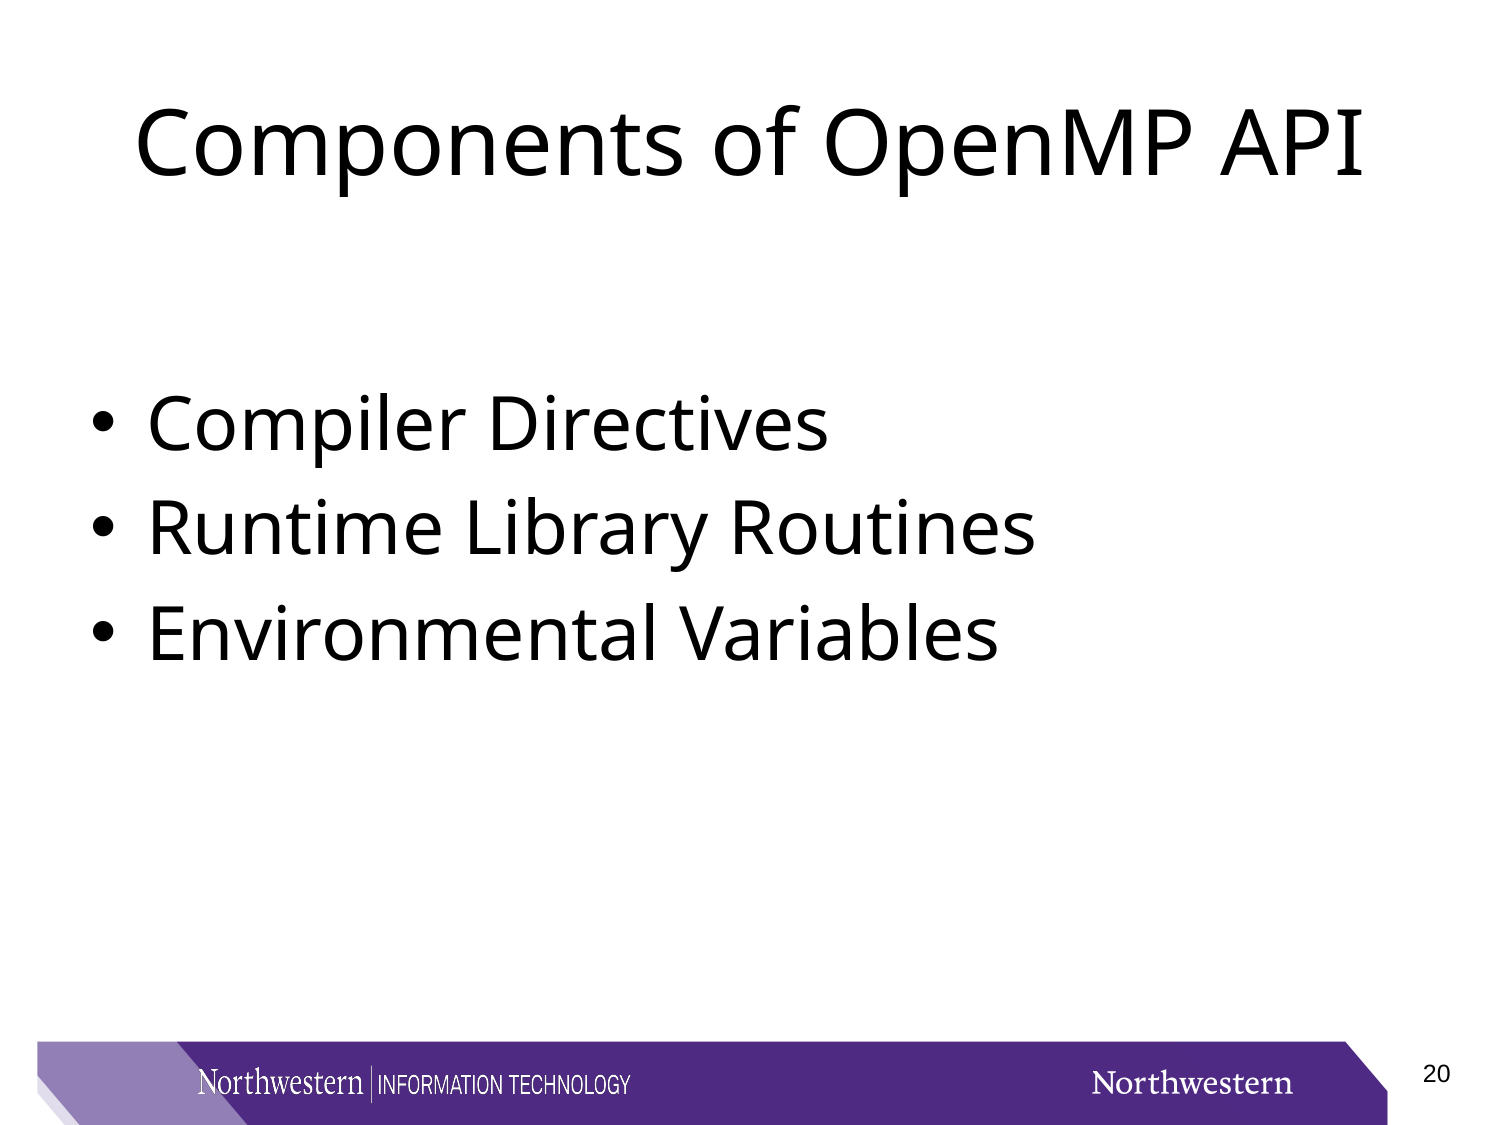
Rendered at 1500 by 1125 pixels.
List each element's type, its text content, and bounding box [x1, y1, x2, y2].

picture [0, 0, 1500, 1125]
title Components of OpenMP API [75, 45, 1425, 233]
slide_number 19 [1367, 1042, 1466, 1103]
list Compiler Directives Runtime Library Routines Environmental Variables [75, 262, 1425, 1005]
